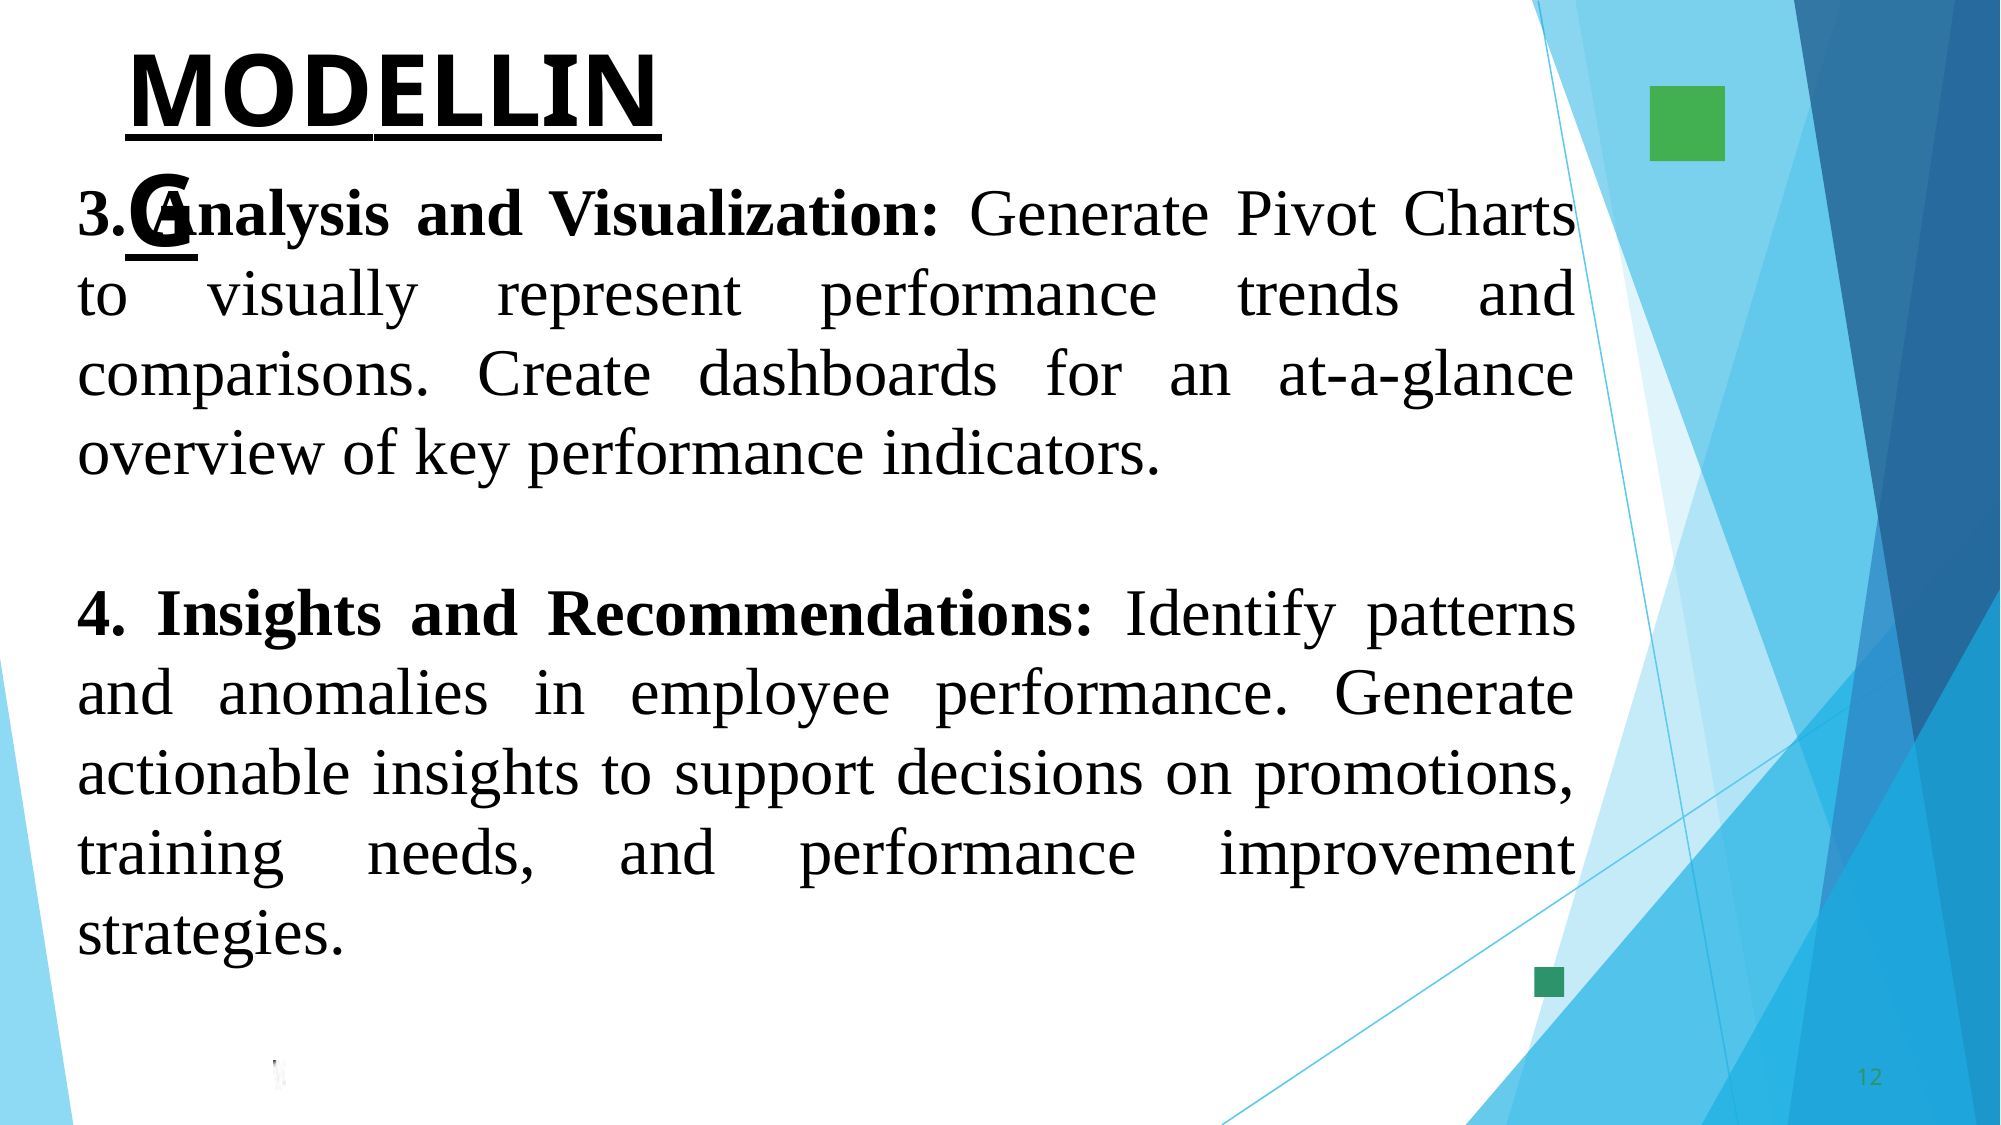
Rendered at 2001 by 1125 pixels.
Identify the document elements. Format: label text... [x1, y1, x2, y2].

text_box 3. Analysis and Visualization: Generate Pivot Charts to visually represent performance trends and comparisons. Create dashboards for an at-a-glance overview of key performance indicators. 4. Insights and Recommendations: Identify patterns and anomalies in employee performance. Generate actionable insights to support decisions on promotions, training needs, and performance improvement strategies. [62, 161, 1594, 1056]
text_box [1649, 86, 1725, 162]
picture [273, 1060, 287, 1091]
text_box 12 [1849, 1061, 1888, 1095]
text_box MODELLING [123, 23, 666, 161]
